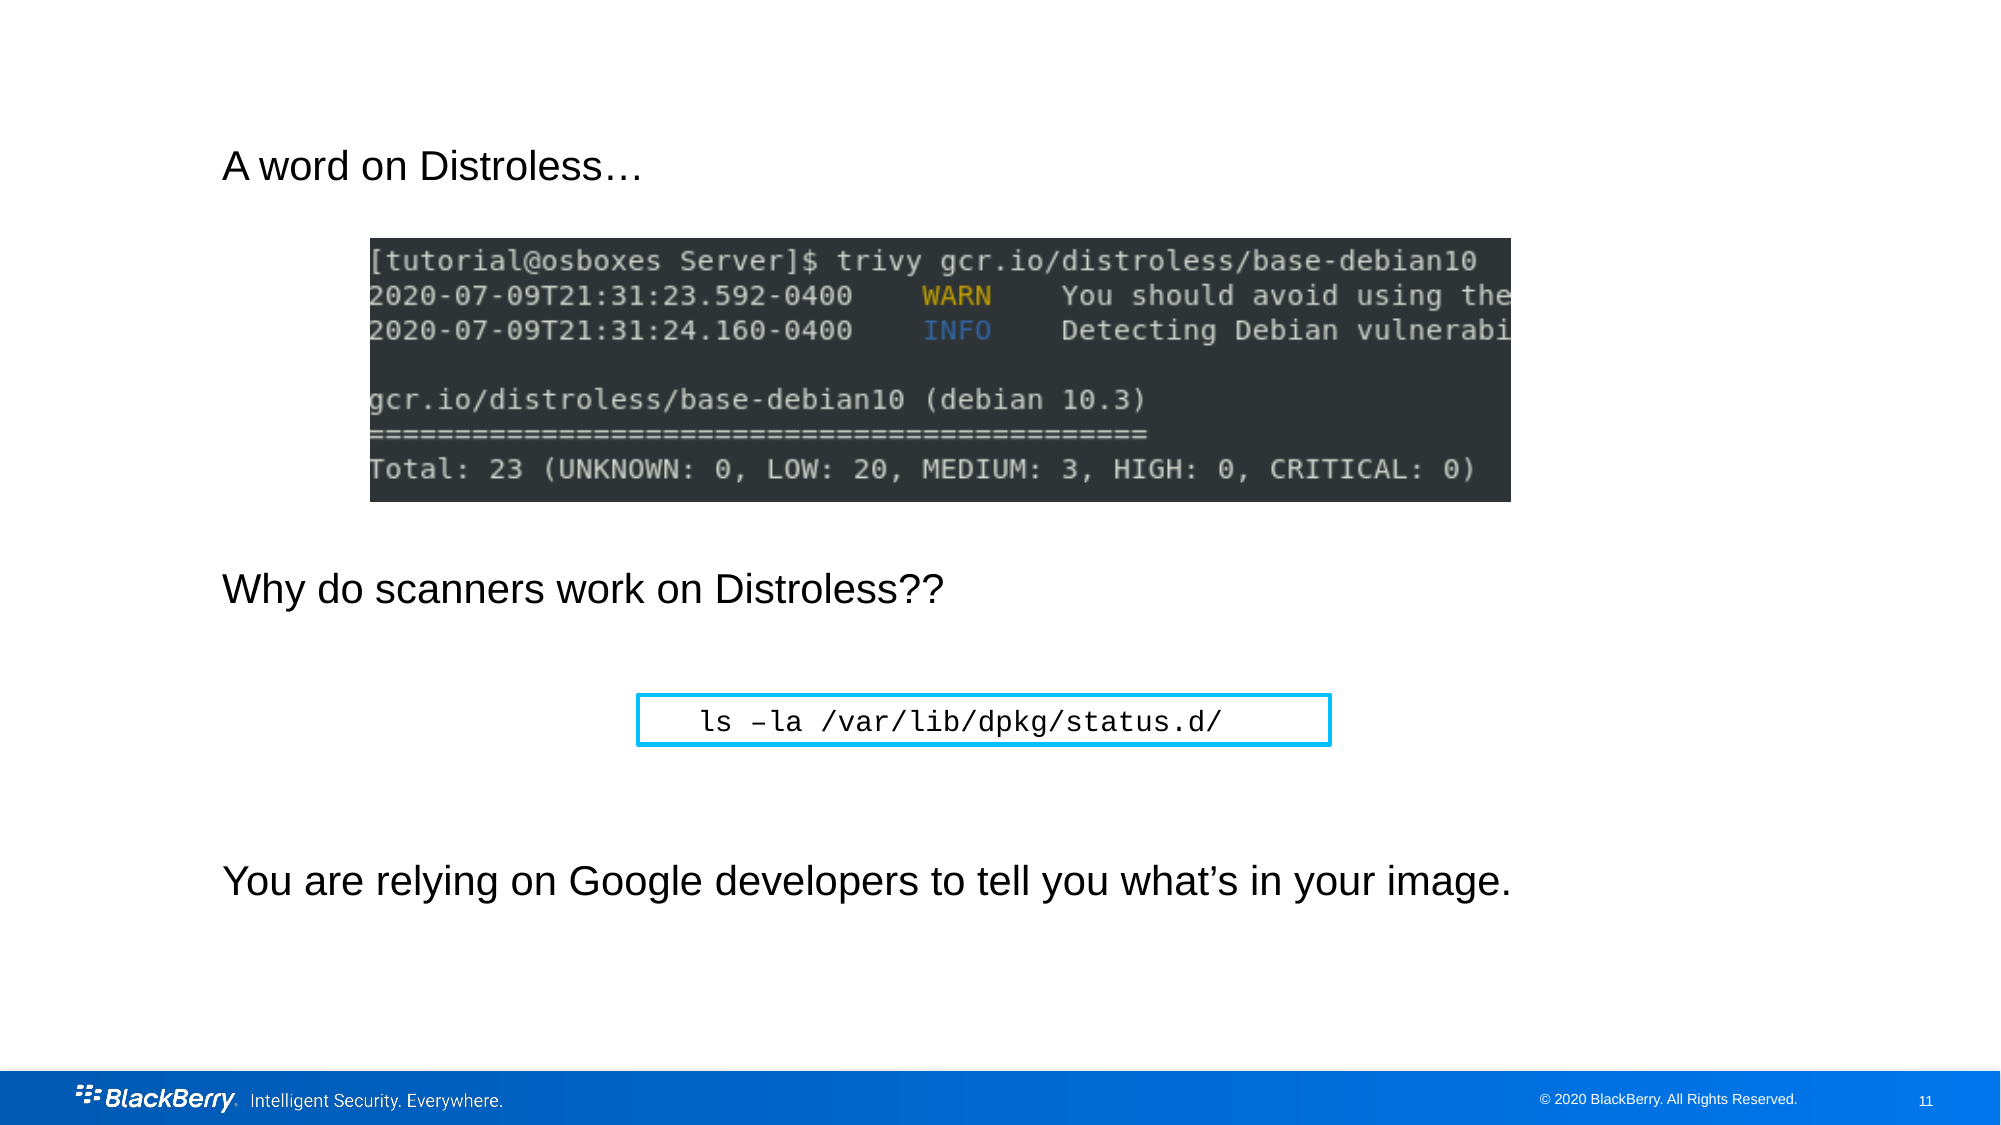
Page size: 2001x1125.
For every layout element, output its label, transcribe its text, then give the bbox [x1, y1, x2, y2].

text_box A word on Distroless… Why do scanners work on Distroless?? You are relying on Google developers to tell you what’s in your image. [206, 137, 1842, 1040]
picture [370, 237, 1511, 503]
picture [75, 1081, 503, 1116]
text_box ls –la /var/lib/dpkg/status.d/ [636, 693, 1332, 747]
